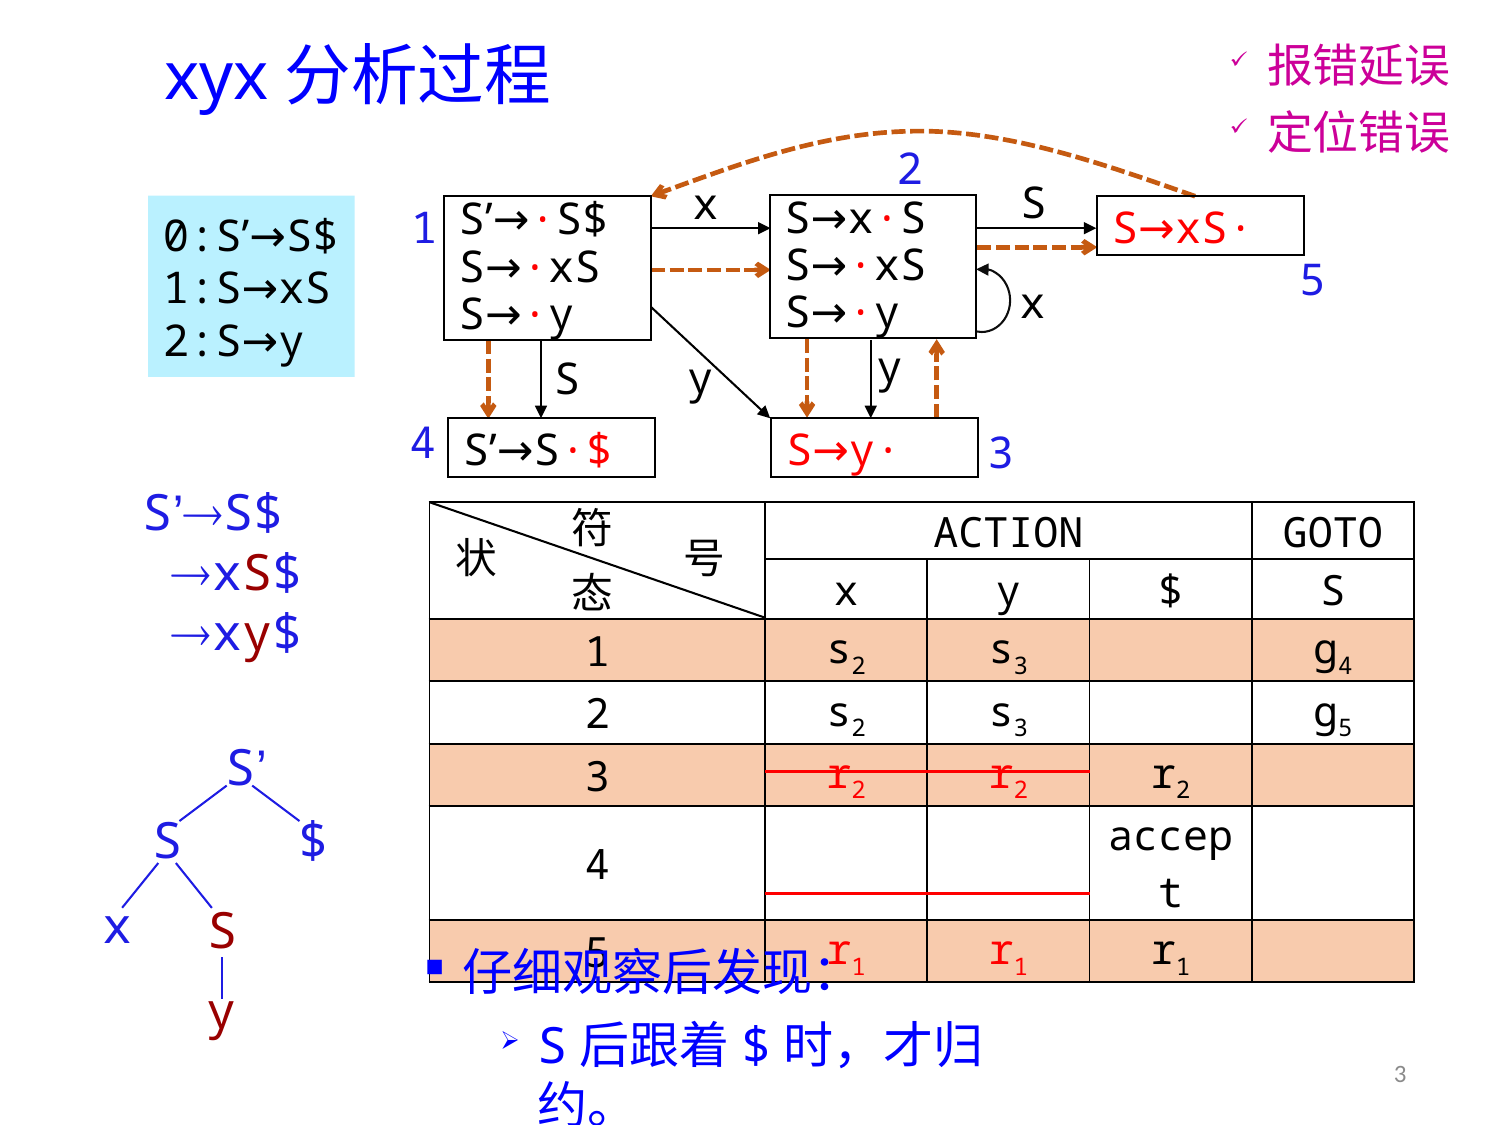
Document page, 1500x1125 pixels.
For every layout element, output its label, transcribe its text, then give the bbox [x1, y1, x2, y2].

table_cell r1 [928, 921, 1089, 933]
list 报错延误 定位错误 [1214, 28, 1481, 165]
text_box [148, 129, 1350, 488]
table_cell 2 [430, 682, 764, 743]
table_cell [928, 807, 1089, 892]
table_cell x [766, 560, 926, 618]
table_cell s2 [766, 682, 926, 743]
slide_number 3 [1341, 1042, 1422, 1103]
table_cell [1090, 620, 1251, 680]
table_cell r1 [766, 921, 926, 933]
table_cell r2 [928, 773, 1089, 805]
table_cell [766, 807, 926, 892]
table_cell s3 [928, 682, 1089, 743]
table_header ACTION [766, 503, 1251, 558]
table_cell [766, 895, 926, 919]
table_cell [1253, 807, 1413, 919]
title xyx分析过程 [88, 25, 628, 131]
table_cell r2 [928, 745, 1089, 770]
text_box 仔细观察后发现： S后跟着$时，才归约。 [410, 933, 1098, 1089]
table_header GOTO [1253, 503, 1413, 558]
table_cell 4 [430, 807, 764, 919]
table_cell r2 [766, 745, 926, 770]
table_cell accept [1090, 807, 1251, 919]
table_cell [1090, 682, 1251, 743]
table_cell 1 [430, 622, 764, 680]
table_cell [928, 895, 1089, 919]
table_cell g4 [1253, 620, 1413, 680]
table_cell y [928, 560, 1089, 618]
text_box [79, 473, 352, 1043]
table_cell s2 [766, 620, 926, 680]
table_cell r2 [766, 773, 926, 805]
table_cell 3 [430, 745, 764, 805]
table_cell r2 [1090, 745, 1251, 805]
table_cell [1253, 921, 1413, 981]
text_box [429, 496, 766, 622]
table_cell $ [1090, 560, 1251, 618]
table_cell [1253, 745, 1413, 805]
table_cell r1 [1090, 921, 1251, 981]
table_cell s3 [928, 620, 1089, 680]
table_cell g5 [1253, 682, 1413, 743]
table_cell S [1253, 560, 1413, 618]
table_cell 5 [430, 921, 764, 933]
